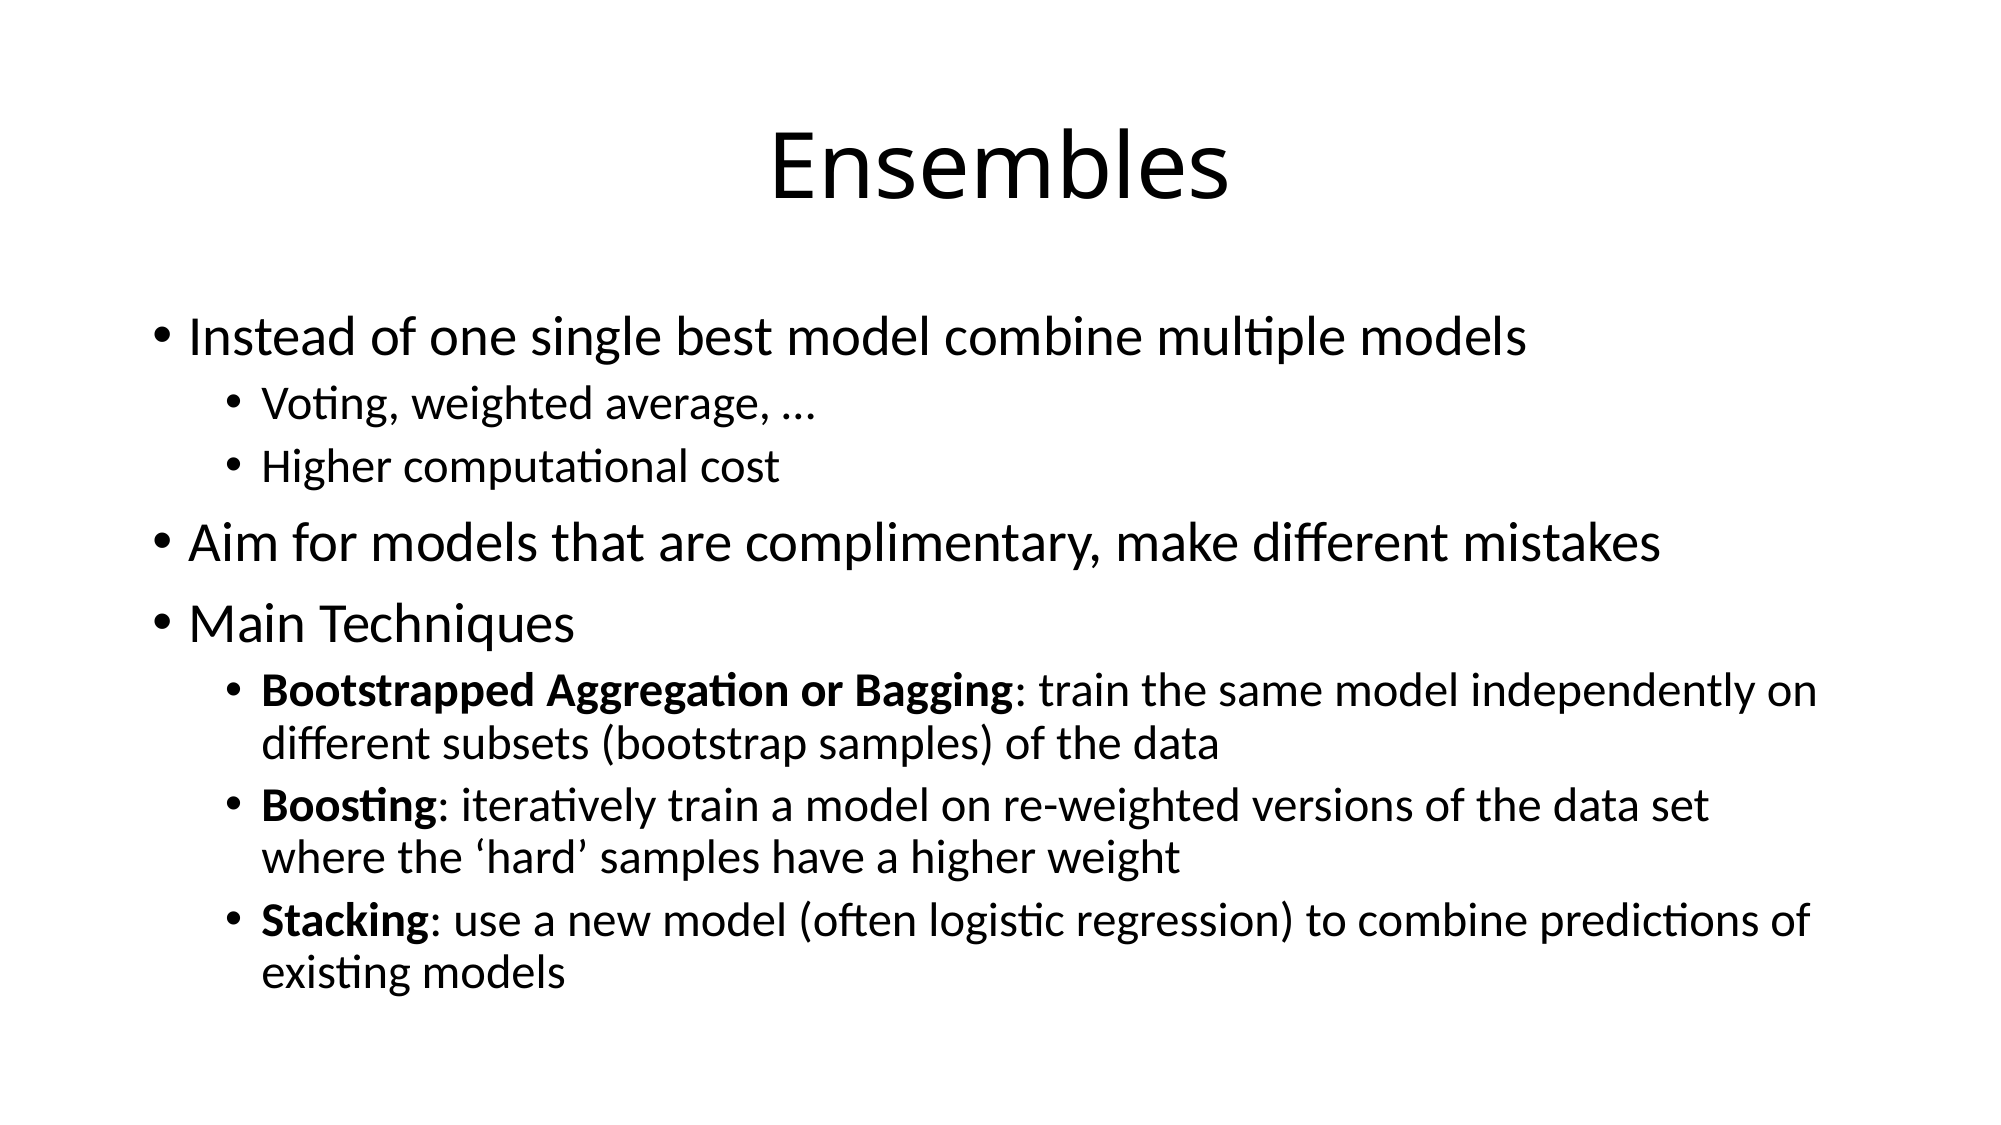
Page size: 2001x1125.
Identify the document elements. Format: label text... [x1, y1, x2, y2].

list Instead of one single best model combine multiple models Voting, weighted average, … Higher computational cost Aim for models that are complimentary, make different mistakes Main Techniques Bootstrapped Aggregation or Bagging: train the same model independently on different subsets (bootstrap samples) of the data Boosting: iteratively train a model on re-weighted versions of the data set where the ‘hard’ samples have a higher weight Stacking: use a new model (often logistic regression) to combine predictions of existing models [137, 299, 1863, 1014]
title Ensembles [137, 59, 1863, 278]
